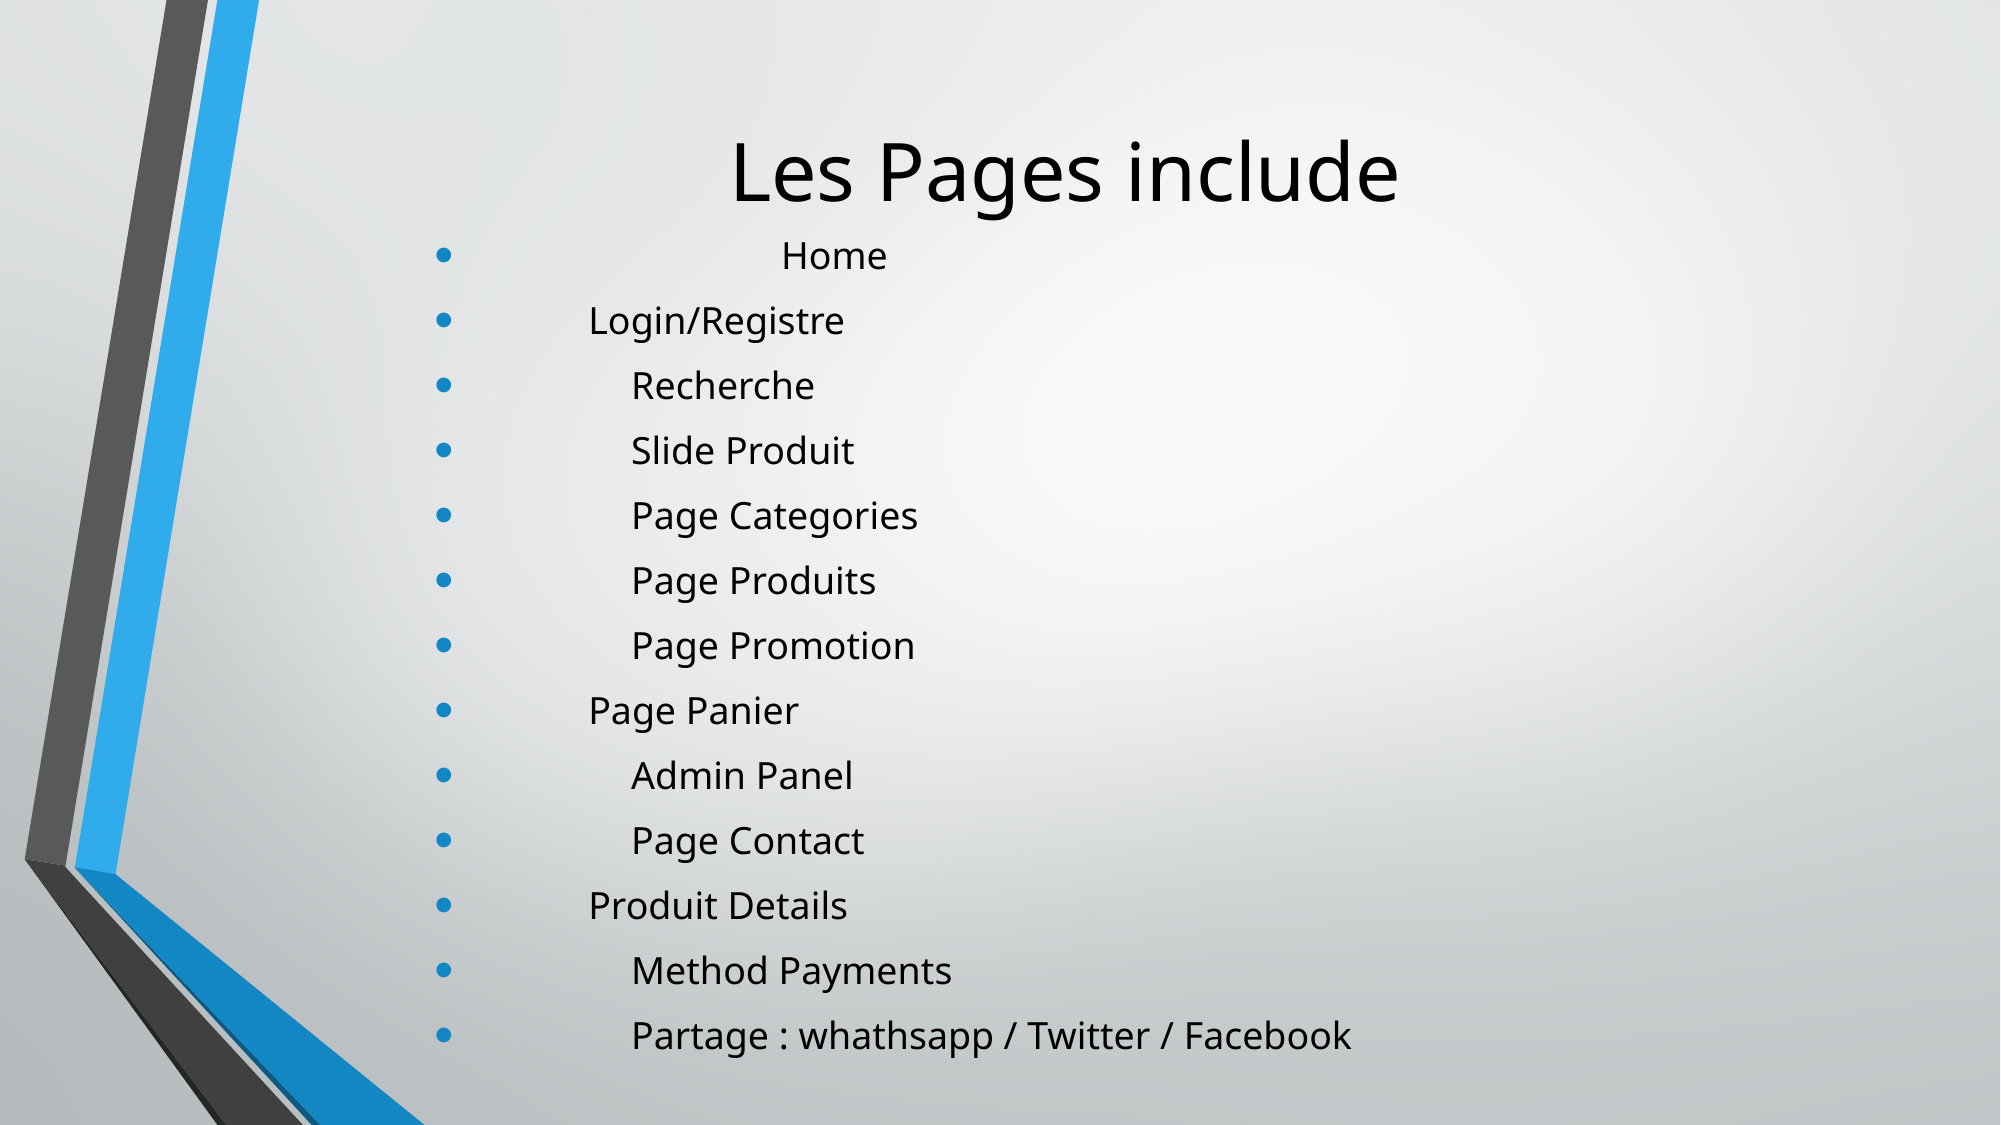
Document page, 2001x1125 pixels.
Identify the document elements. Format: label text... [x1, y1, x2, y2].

list Home Login/Registre Recherche Slide Produit Page Categories Page Produits Page Promotion Page Panier Admin Panel Page Contact Produit Details Method Payments Partage : whathsapp / Twitter / Facebook [419, 388, 1517, 901]
title Les Pages include [243, 112, 1887, 225]
